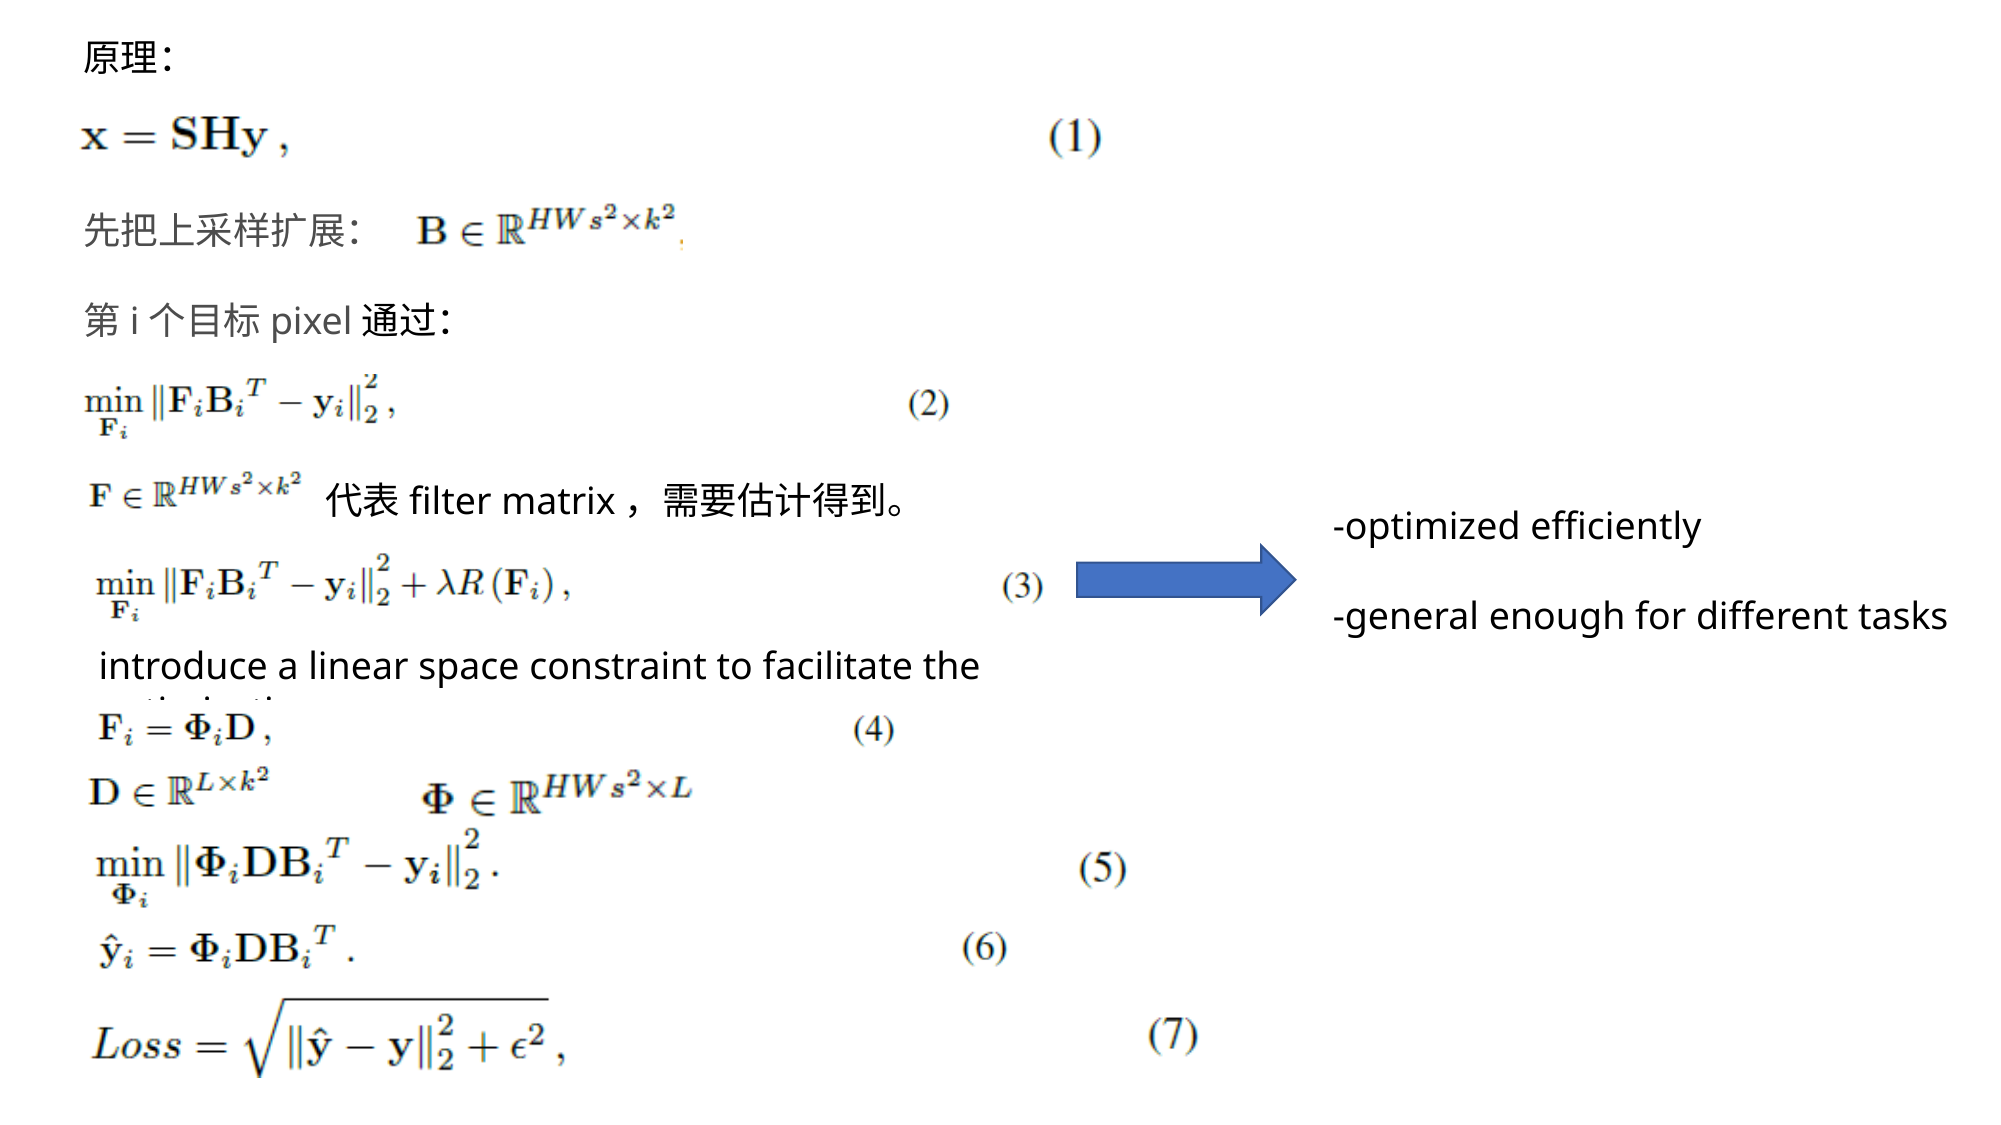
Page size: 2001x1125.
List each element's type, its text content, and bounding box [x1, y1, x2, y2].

picture [83, 549, 1055, 631]
text_box introduce a linear space constraint to facilitate the optimization： [83, 634, 1239, 740]
picture [60, 374, 961, 447]
picture [415, 196, 683, 257]
picture [83, 993, 1209, 1078]
text_box [1076, 543, 1297, 617]
text_box 原理： [68, 26, 506, 87]
text_box -optimized efficiently -general enough for different tasks [1318, 494, 2000, 645]
picture [68, 113, 1113, 174]
picture [79, 768, 1137, 986]
picture [83, 700, 903, 819]
picture [83, 465, 310, 519]
